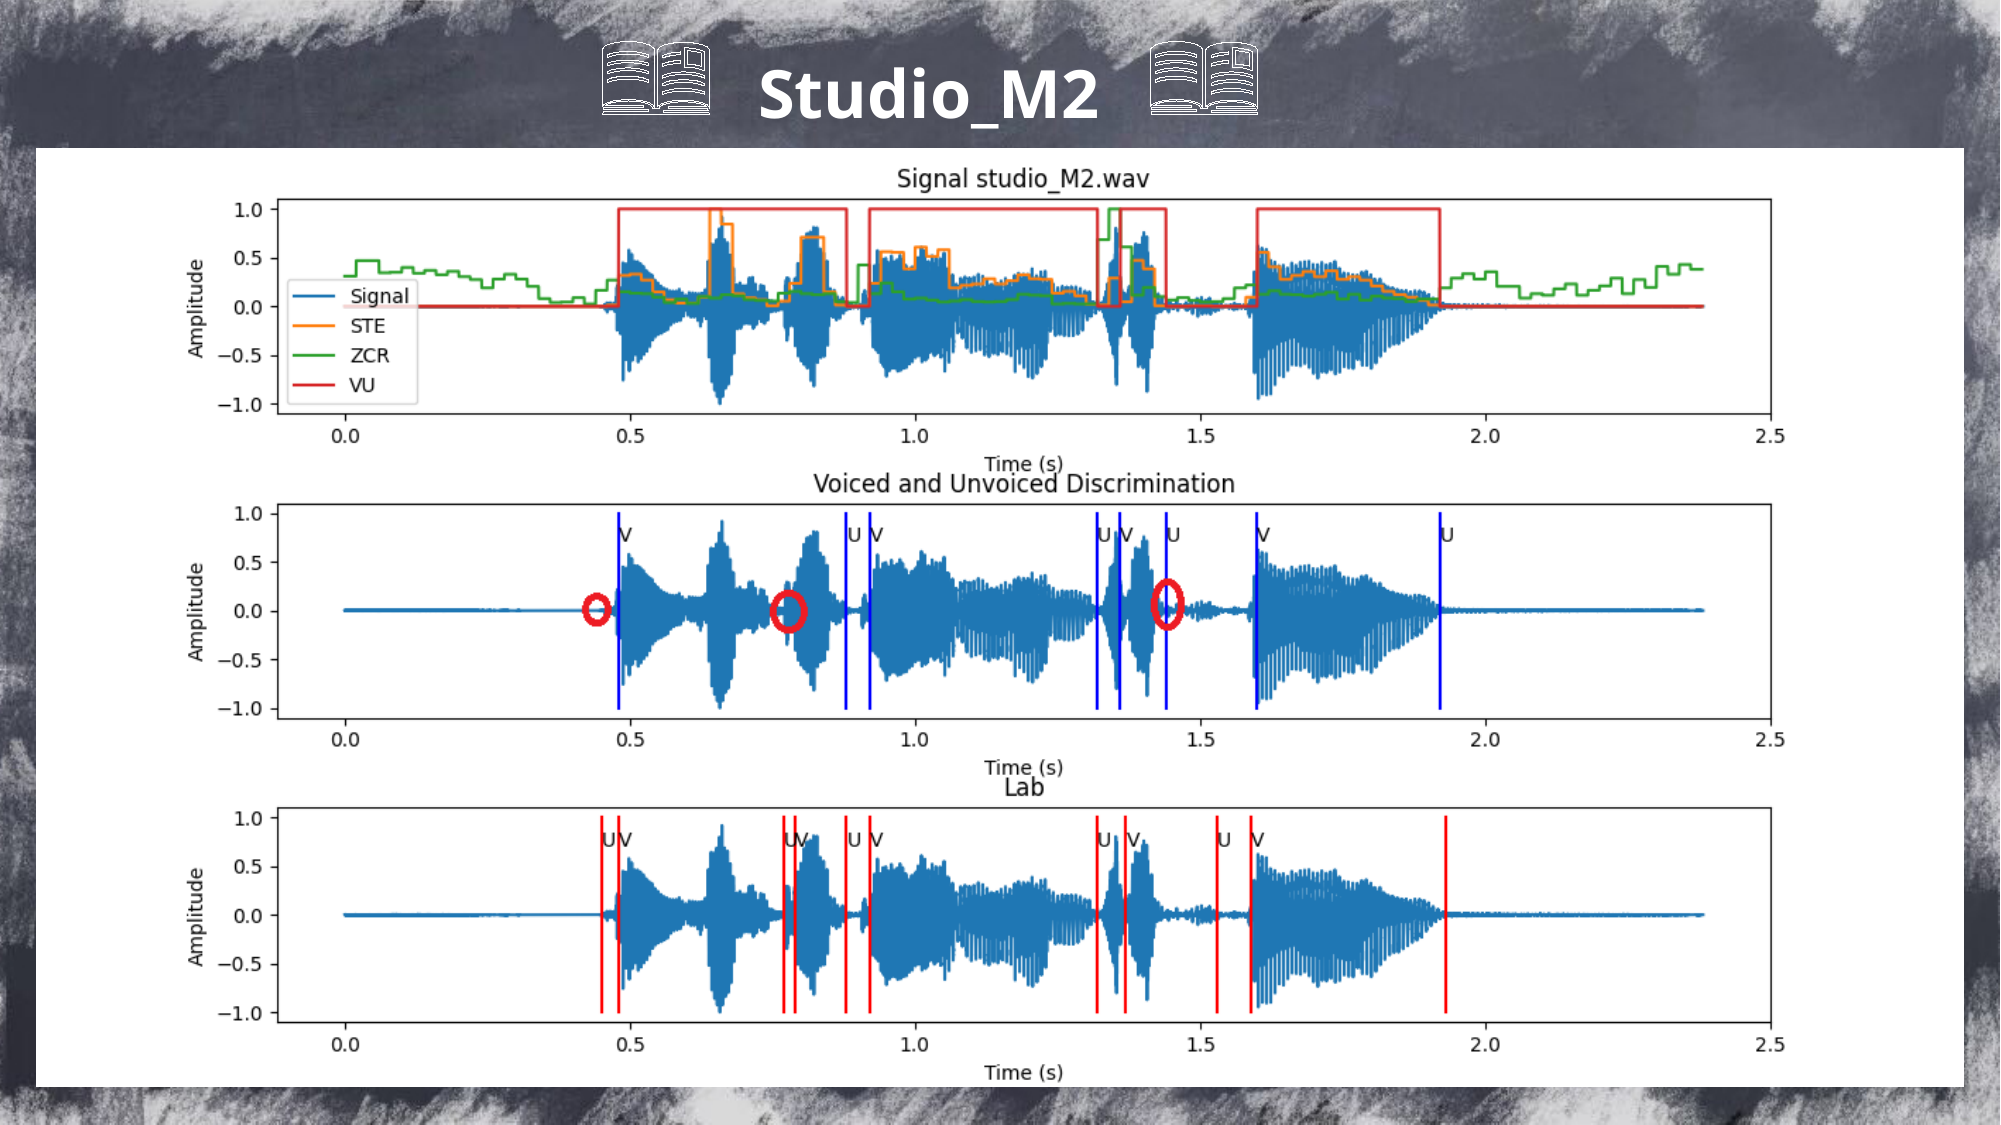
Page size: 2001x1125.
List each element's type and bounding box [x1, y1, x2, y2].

picture [0, 0, 2000, 1125]
text_box [602, 41, 1258, 143]
